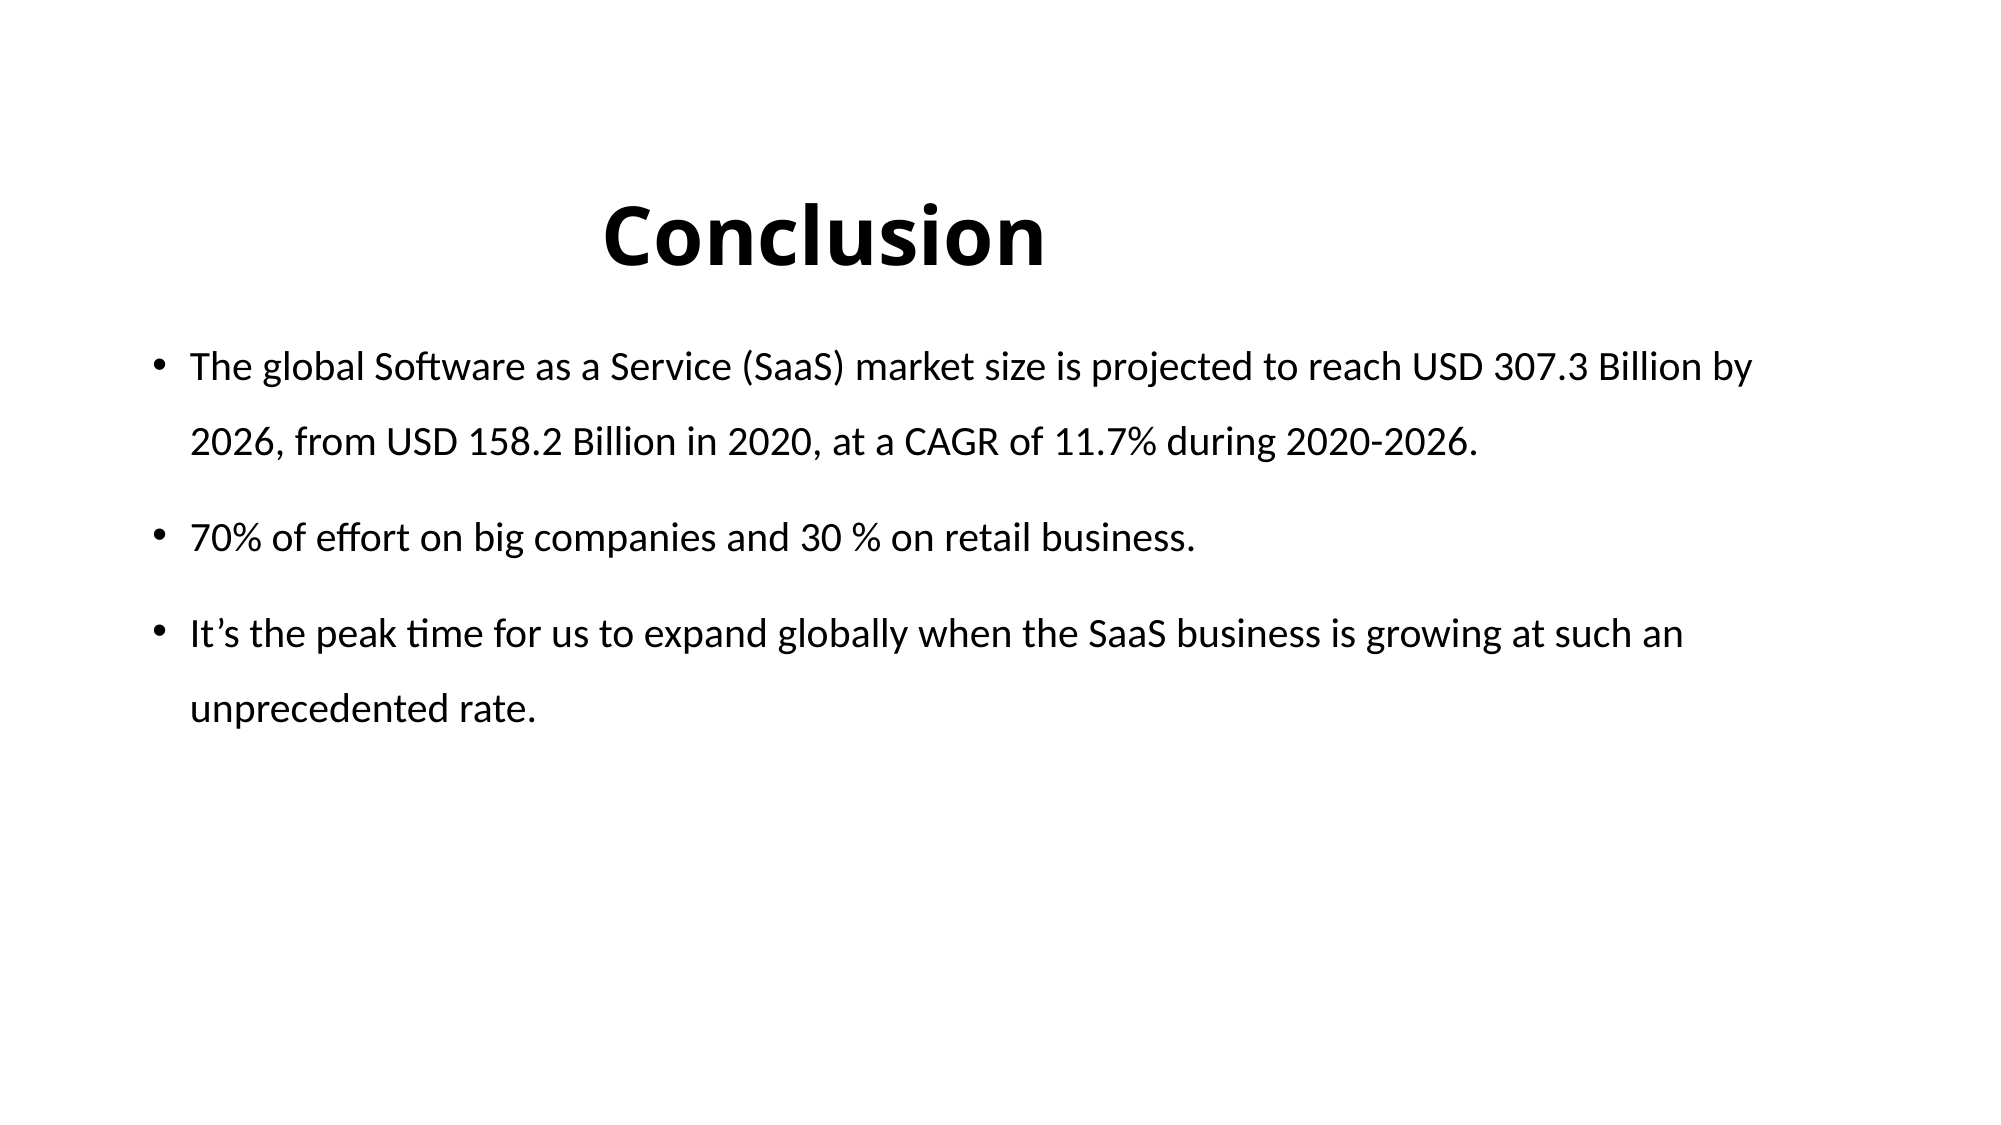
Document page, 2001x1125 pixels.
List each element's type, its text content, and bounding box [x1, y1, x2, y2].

list The global Software as a Service (SaaS) market size is projected to reach USD 307.3 Billion by 2026, from USD 158.2 Billion in 2020, at a CAGR of 11.7% during 2020-2026. 70% of effort on big companies and 30 % on retail business. It’s the peak time for us to expand globally when the SaaS business is growing at such an unprecedented rate. [137, 235, 1863, 950]
title Conclusion [0, 177, 1749, 294]
